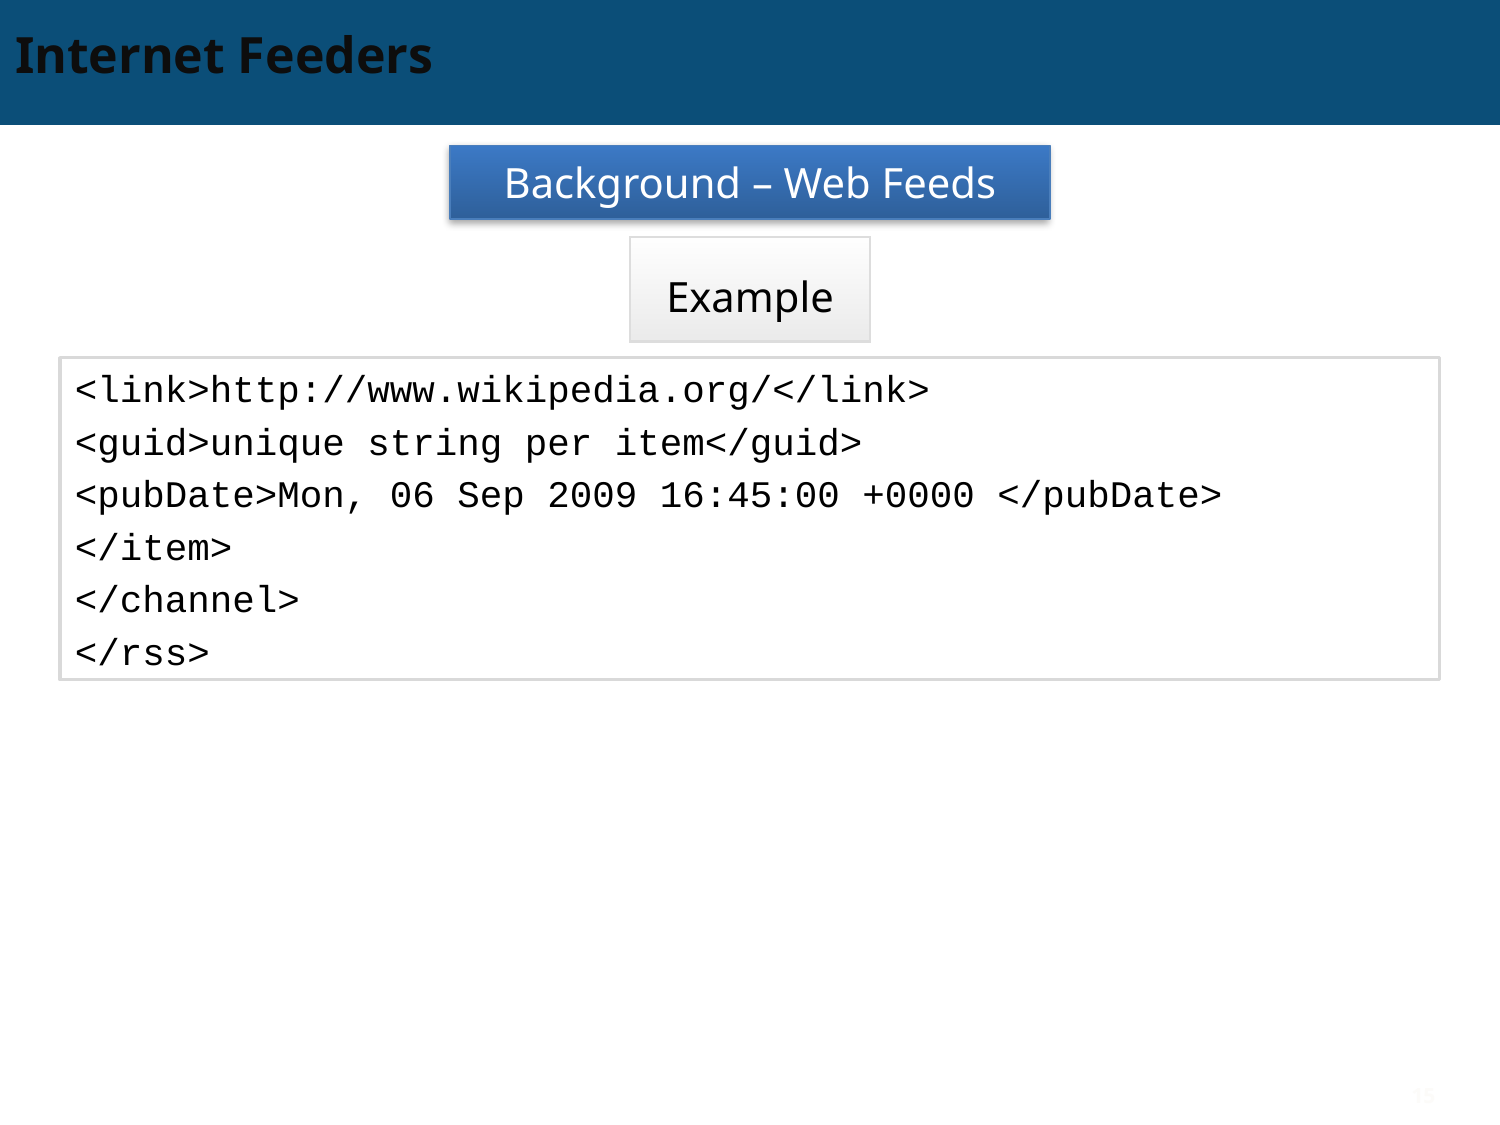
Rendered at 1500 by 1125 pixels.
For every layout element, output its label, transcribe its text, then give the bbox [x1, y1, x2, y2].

text_box Background – Web Feeds [449, 145, 1051, 220]
title Internet Feeders [0, 21, 1351, 86]
text_box Example [629, 236, 870, 342]
text_box <link>http://www.wikipedia.org/</link> <guid>unique string per item</guid> <pubDate>Mon, 06 Sep 2009 16:45:00 +0000 </pubDate> </item> </channel> </rss> [59, 357, 1440, 680]
